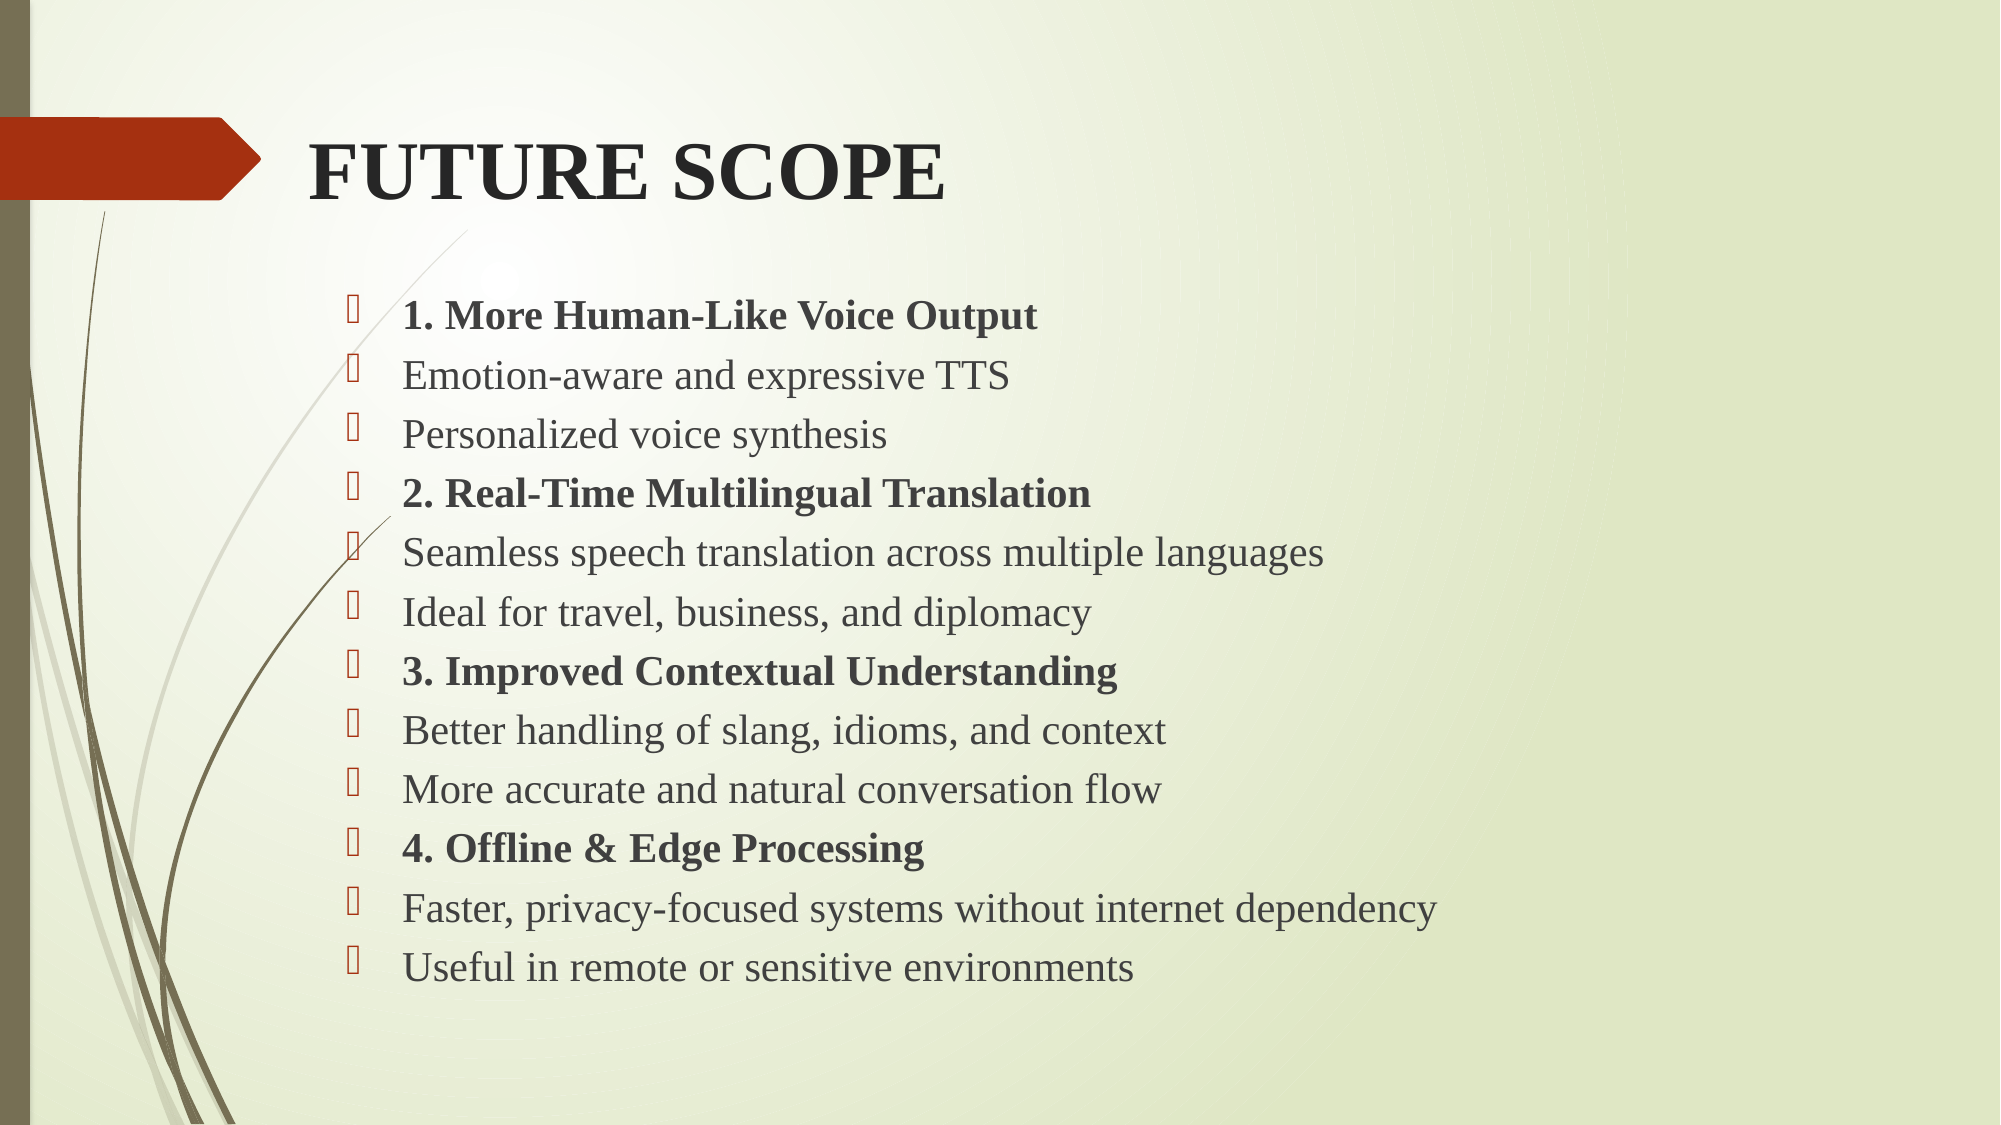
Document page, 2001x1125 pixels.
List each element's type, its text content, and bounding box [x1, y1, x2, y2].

title FUTURE SCOPE [293, 108, 1756, 319]
list 1. More Human-Like Voice Output Emotion-aware and expressive TTS Personalized voice synthesis 2. Real-Time Multilingual Translation Seamless speech translation across multiple languages Ideal for travel, business, and diplomacy 3. Improved Contextual Understanding Better handling of slang, idioms, and context More accurate and natural conversation flow 4. Offline & Edge Processing Faster, privacy-focused systems without internet dependency Useful in remote or sensitive environments [330, 279, 1888, 1009]
